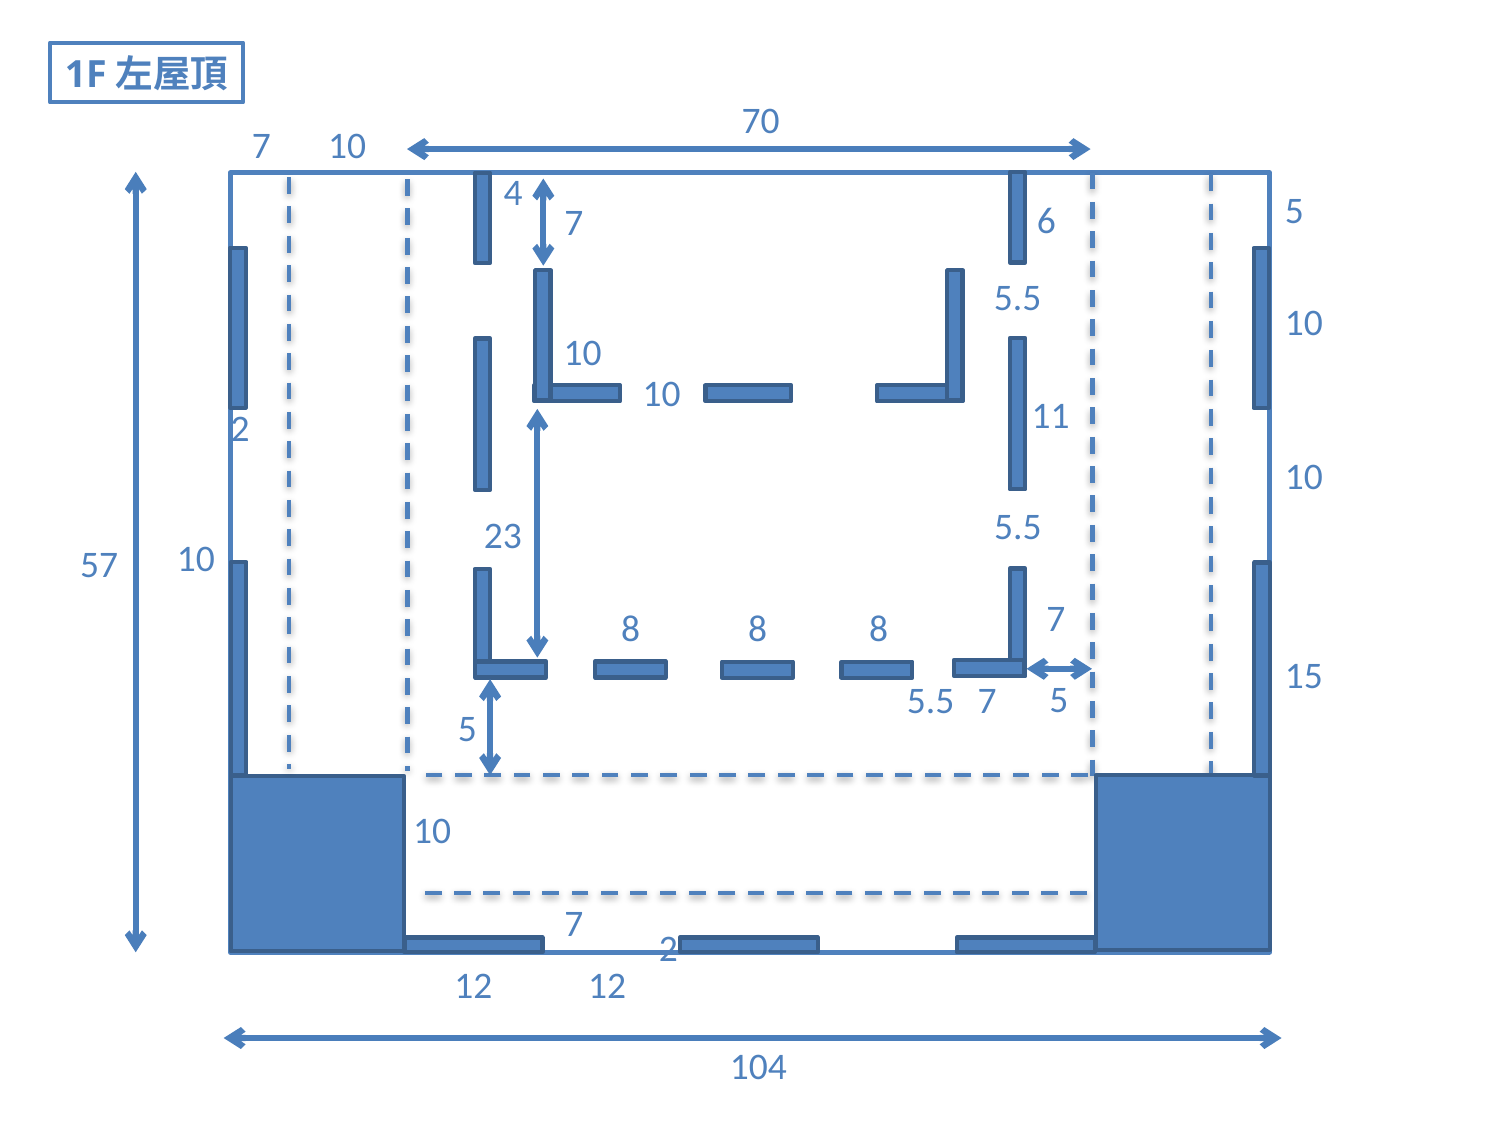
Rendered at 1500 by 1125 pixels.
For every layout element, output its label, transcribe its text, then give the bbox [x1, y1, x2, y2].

text_box [703, 383, 793, 403]
text_box 57 [65, 532, 131, 592]
text_box 2 [643, 916, 693, 977]
text_box [1252, 560, 1272, 778]
text_box [720, 660, 795, 680]
text_box 8 [606, 596, 656, 657]
text_box 10 [313, 113, 382, 174]
text_box 10 [1270, 444, 1338, 505]
text_box [553, 383, 622, 403]
text_box [473, 567, 492, 659]
text_box [1008, 170, 1027, 265]
text_box 7 [549, 190, 599, 250]
text_box 7 [549, 901, 599, 952]
text_box 5 [1270, 179, 1319, 239]
text_box 7 [970, 668, 1012, 729]
text_box 5.5 [979, 494, 1057, 555]
text_box 2 [215, 397, 265, 457]
text_box [473, 659, 548, 680]
text_box 5 [443, 696, 485, 757]
text_box 10 [553, 320, 617, 381]
text_box [228, 246, 248, 410]
text_box [945, 268, 965, 403]
text_box [955, 935, 1097, 954]
text_box 12 [439, 953, 508, 1014]
text_box 5.5 [979, 265, 1057, 326]
text_box [533, 268, 553, 403]
text_box 7 [237, 113, 286, 174]
text_box 10 [162, 527, 230, 587]
text_box 23 [469, 503, 533, 564]
text_box 10 [627, 361, 696, 422]
text_box [473, 171, 492, 265]
text_box [839, 660, 914, 680]
text_box 8 [733, 596, 783, 657]
text_box [593, 659, 668, 680]
text_box 7 [1031, 586, 1081, 646]
text_box 5 [1034, 678, 1084, 727]
text_box [1008, 566, 1027, 658]
text_box 10 [1270, 290, 1338, 351]
text_box 104 [715, 1047, 802, 1095]
text_box [1252, 246, 1271, 410]
text_box 15 [1270, 643, 1338, 704]
text_box [402, 935, 545, 954]
text_box 6 [1022, 188, 1071, 249]
text_box 10 [398, 798, 466, 859]
text_box [875, 383, 945, 403]
text_box 12 [573, 953, 641, 1014]
text_box [229, 774, 406, 953]
text_box 11 [1016, 383, 1085, 444]
text_box [952, 658, 1027, 678]
text_box [406, 777, 1094, 954]
text_box 8 [854, 596, 904, 657]
text_box [693, 935, 820, 954]
text_box [229, 560, 248, 777]
text_box 4 [489, 160, 538, 221]
text_box [473, 336, 492, 492]
text_box 70 [726, 88, 795, 148]
text_box [1094, 773, 1272, 952]
text_box 5.5 [892, 668, 970, 729]
text_box [1008, 336, 1027, 491]
text_box 1F左屋頂 [48, 41, 245, 104]
text_box [228, 171, 1272, 774]
